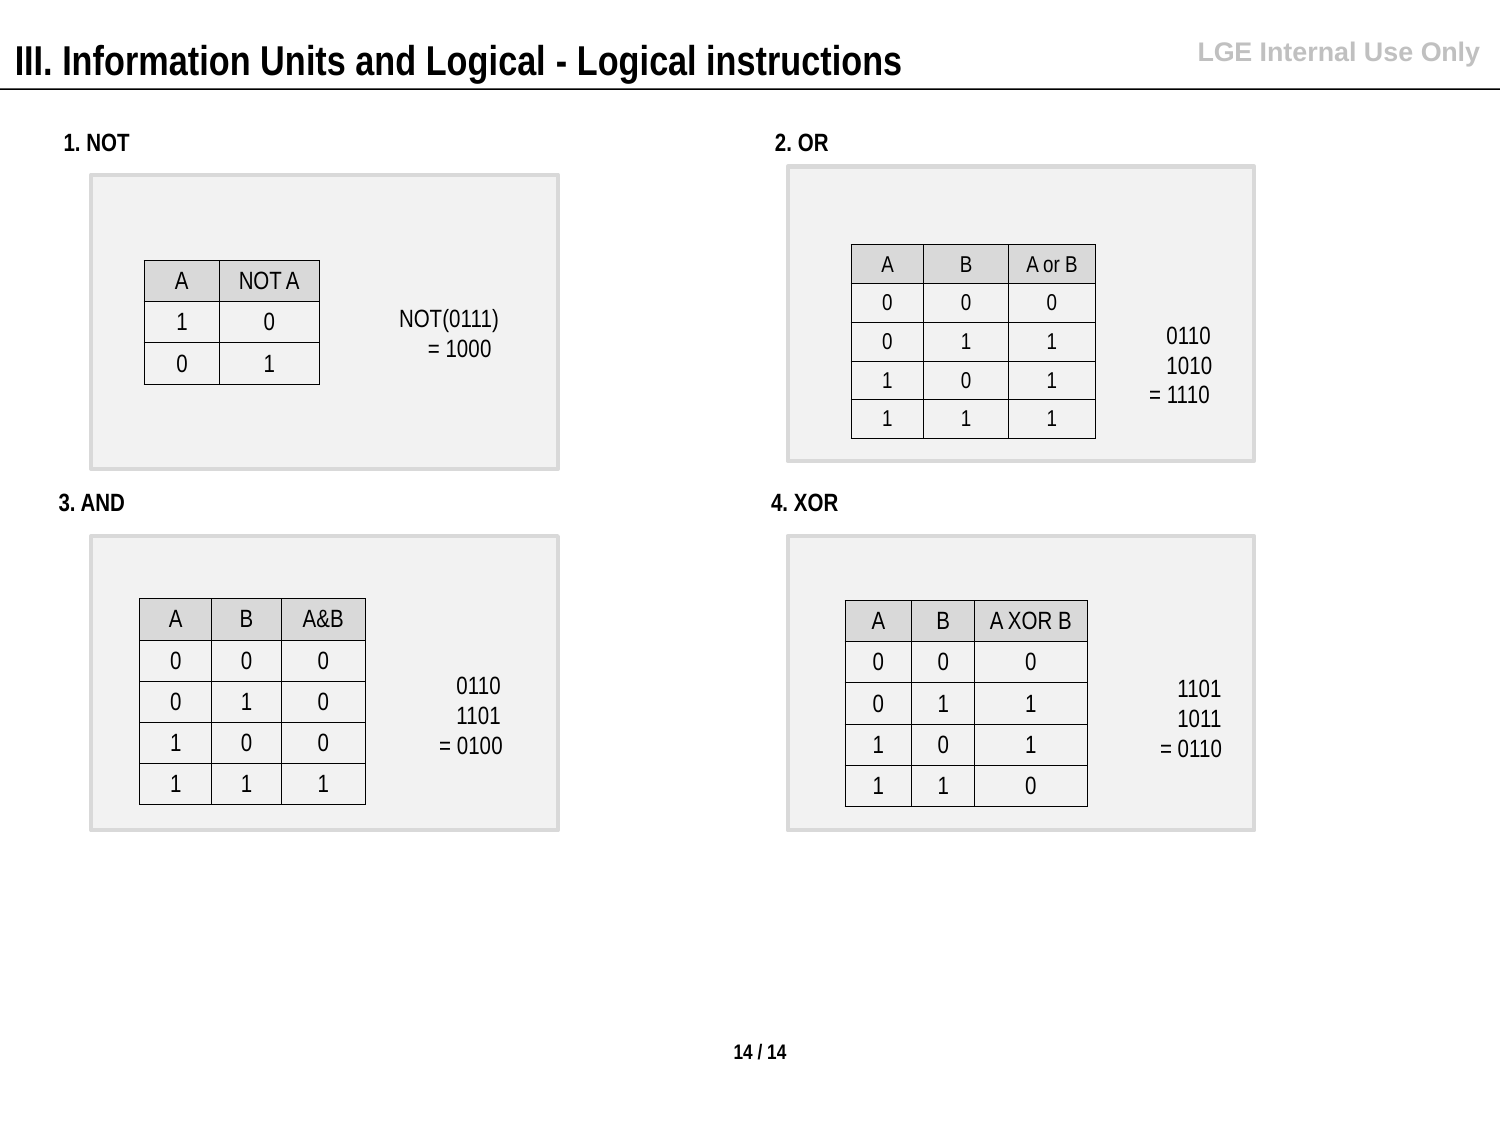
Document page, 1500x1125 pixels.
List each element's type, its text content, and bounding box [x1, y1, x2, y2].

table_cell 1 [220, 343, 319, 384]
table_cell 1 [852, 362, 923, 399]
text_box 14 / 14 [733, 1038, 787, 1064]
table_cell 1 [140, 764, 211, 804]
table_header A [145, 261, 219, 301]
table_cell 1 [924, 323, 1008, 361]
table_cell 1 [145, 302, 219, 342]
table_cell 0 [212, 641, 281, 681]
table_cell 0 [924, 284, 1008, 322]
text_box III. Information Units and Logical - Logical instructions [0, 25, 1256, 91]
table_cell 1 [846, 766, 911, 806]
table_cell 0 [852, 323, 923, 361]
table_header A [846, 601, 911, 641]
table_cell 1 [912, 766, 974, 806]
text_box 0110 1101 = 0100 [378, 662, 599, 774]
table_cell 1 [975, 683, 1070, 724]
table_cell 0 [282, 641, 365, 681]
table_cell 1 [212, 764, 281, 804]
table_cell 1 [1009, 400, 1095, 438]
table_header A or B [1009, 245, 1095, 283]
table_cell 1 [924, 400, 1008, 438]
text_box 3. AND [43, 479, 502, 525]
table_cell 1 [846, 725, 911, 765]
table_cell 0 [924, 362, 1008, 399]
table_cell 1 [212, 682, 281, 722]
table_header A [140, 599, 211, 640]
text_box [786, 534, 1256, 832]
table_header A&B [282, 599, 365, 640]
table_header B [212, 599, 281, 640]
table_cell 1 [912, 683, 974, 724]
text_box [89, 534, 560, 832]
text_box 1. NOT [48, 118, 507, 164]
text_box 2. OR [760, 118, 1218, 164]
text_box 1101 1011 = 0110 [1070, 664, 1291, 770]
table_cell 1 [852, 400, 923, 438]
text_box NOT(0111) = 1000 [384, 295, 600, 370]
table_cell 0 [912, 725, 974, 765]
table_cell 0 [1009, 284, 1095, 322]
table_cell 1 [140, 723, 211, 763]
text_box [786, 164, 1256, 463]
table_cell 0 [220, 302, 319, 342]
table_cell 0 [282, 682, 365, 722]
table_cell 1 [1009, 362, 1059, 399]
table_cell 0 [282, 723, 365, 763]
table_header B [912, 601, 974, 641]
table_cell 0 [212, 723, 281, 763]
table_cell 0 [145, 343, 219, 384]
table_header NOT A [220, 261, 319, 301]
table_cell 0 [140, 682, 211, 722]
text_box 4. XOR [756, 479, 1214, 525]
table_header A XOR B [975, 601, 1087, 641]
table_cell 0 [975, 766, 1087, 806]
table_cell 0 [852, 284, 923, 322]
text_box [89, 173, 560, 471]
table_cell 0 [140, 641, 211, 681]
table_cell 1 [282, 764, 365, 804]
table_header B [924, 245, 1008, 283]
table_cell 0 [846, 683, 911, 724]
table_cell 0 [846, 642, 911, 682]
text_box 0110 1010 = 1110 [1059, 311, 1274, 417]
table_cell 1 [975, 725, 1070, 765]
table_cell 0 [912, 642, 974, 682]
table_cell 1 [1009, 323, 1059, 361]
table_cell 0 [975, 642, 1087, 682]
table_header A [852, 245, 923, 283]
